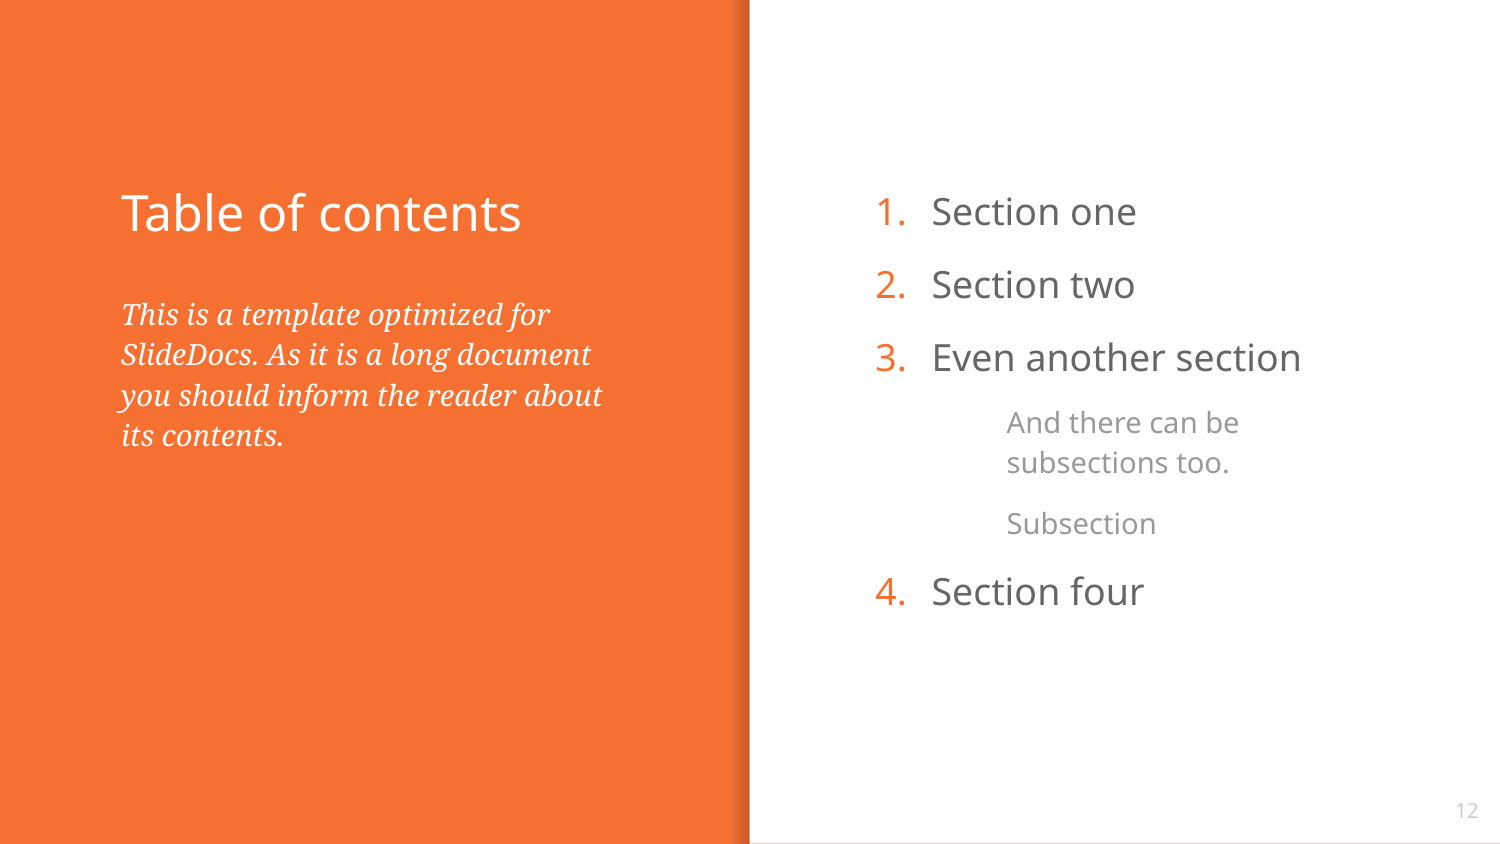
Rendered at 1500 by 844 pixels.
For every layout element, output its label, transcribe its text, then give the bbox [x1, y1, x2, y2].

subtitle This is a template optimized for SlideDocs. As it is a long document you should inform the reader about its contents. [106, 276, 639, 626]
slide_number ‹#› [1403, 779, 1494, 844]
list Section one Section two Even another section And there can be subsections too. Subsection Section four [841, 166, 1411, 676]
title Table of contents [106, 166, 639, 276]
